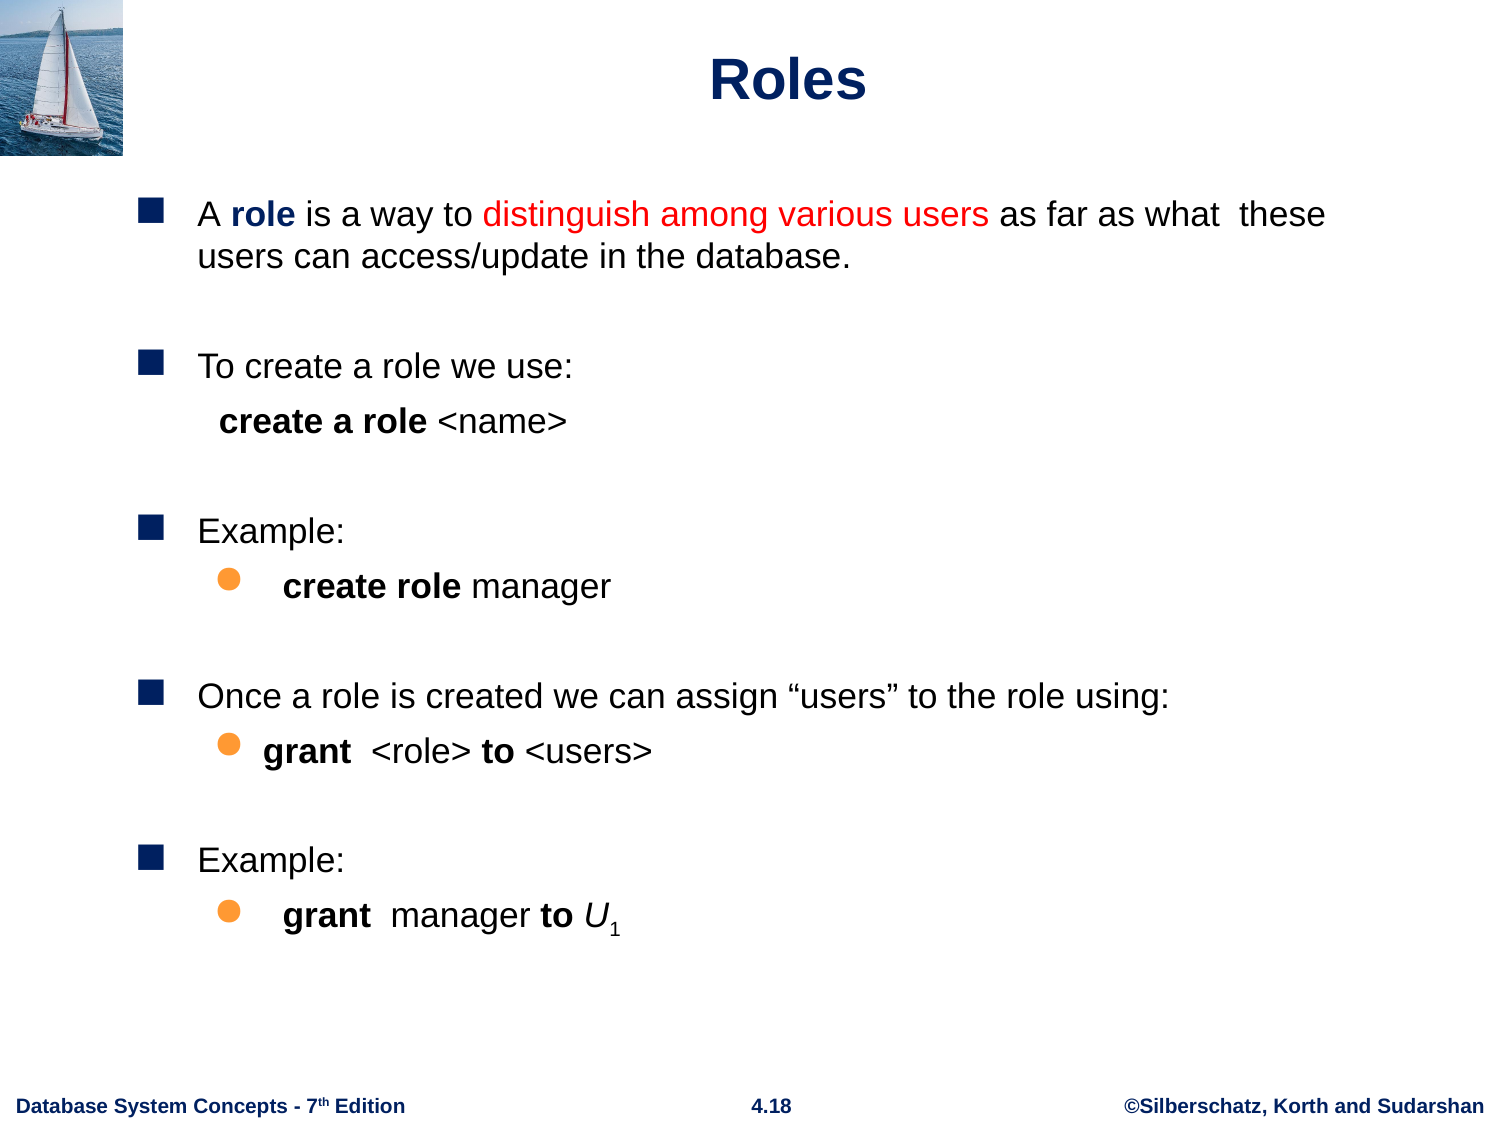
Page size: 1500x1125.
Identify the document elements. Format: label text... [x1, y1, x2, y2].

title Roles [125, 18, 1452, 120]
picture [0, 0, 123, 156]
list A role is a way to distinguish among various users as far as what these users can access/update in the database. To create a role we use: create a role <name> Example: create role manager Once a role is created we can assign “users” to the role using: grant <role> to <users> Example: grant manager to U1 [126, 183, 1378, 702]
